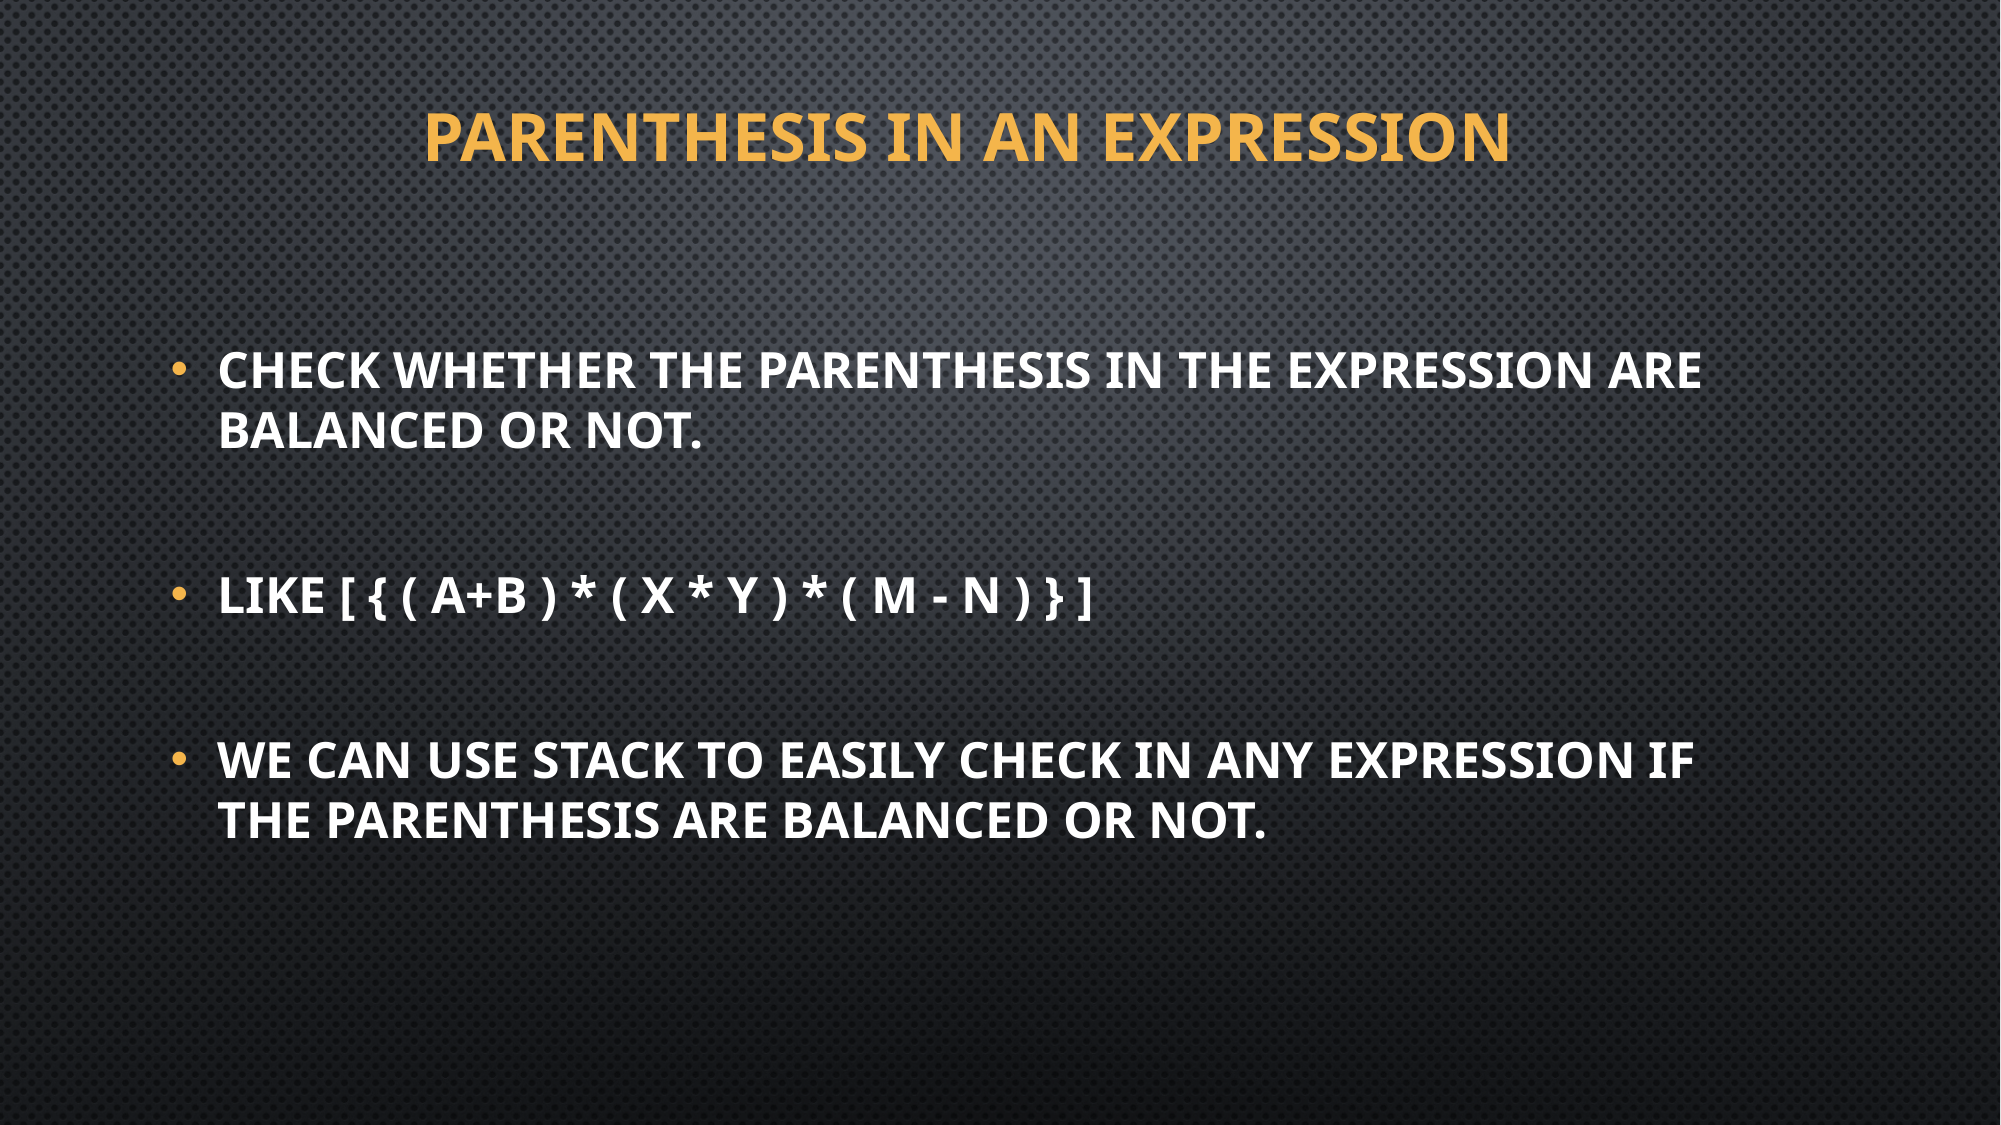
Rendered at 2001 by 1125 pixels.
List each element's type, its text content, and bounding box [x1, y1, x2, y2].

title Parenthesis in an expression [97, 59, 1839, 212]
list Check whether the parenthesis in the expression are balanced or not. Like [ { ( a+b ) * ( x * y ) * ( m - n ) } ] We can use stack to easily check in any expression if the parenthesis are balanced or not. [155, 256, 1781, 930]
